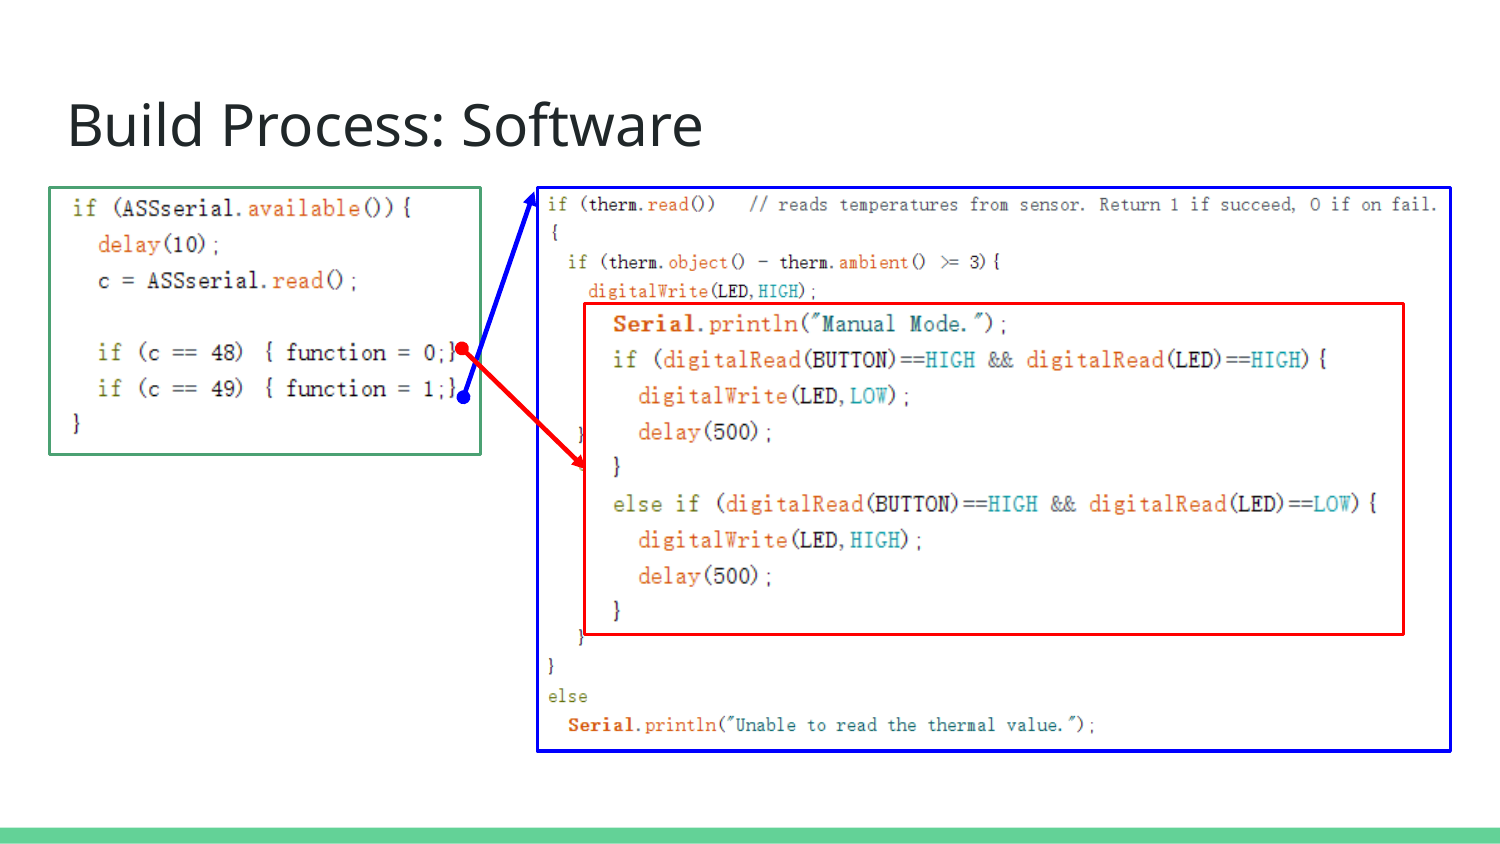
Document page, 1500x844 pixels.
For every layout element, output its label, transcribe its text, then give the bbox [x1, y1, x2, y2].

title Build Process: Software [51, 72, 1449, 167]
picture [538, 188, 1450, 750]
picture [50, 188, 480, 454]
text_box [463, 191, 535, 346]
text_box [461, 348, 587, 470]
